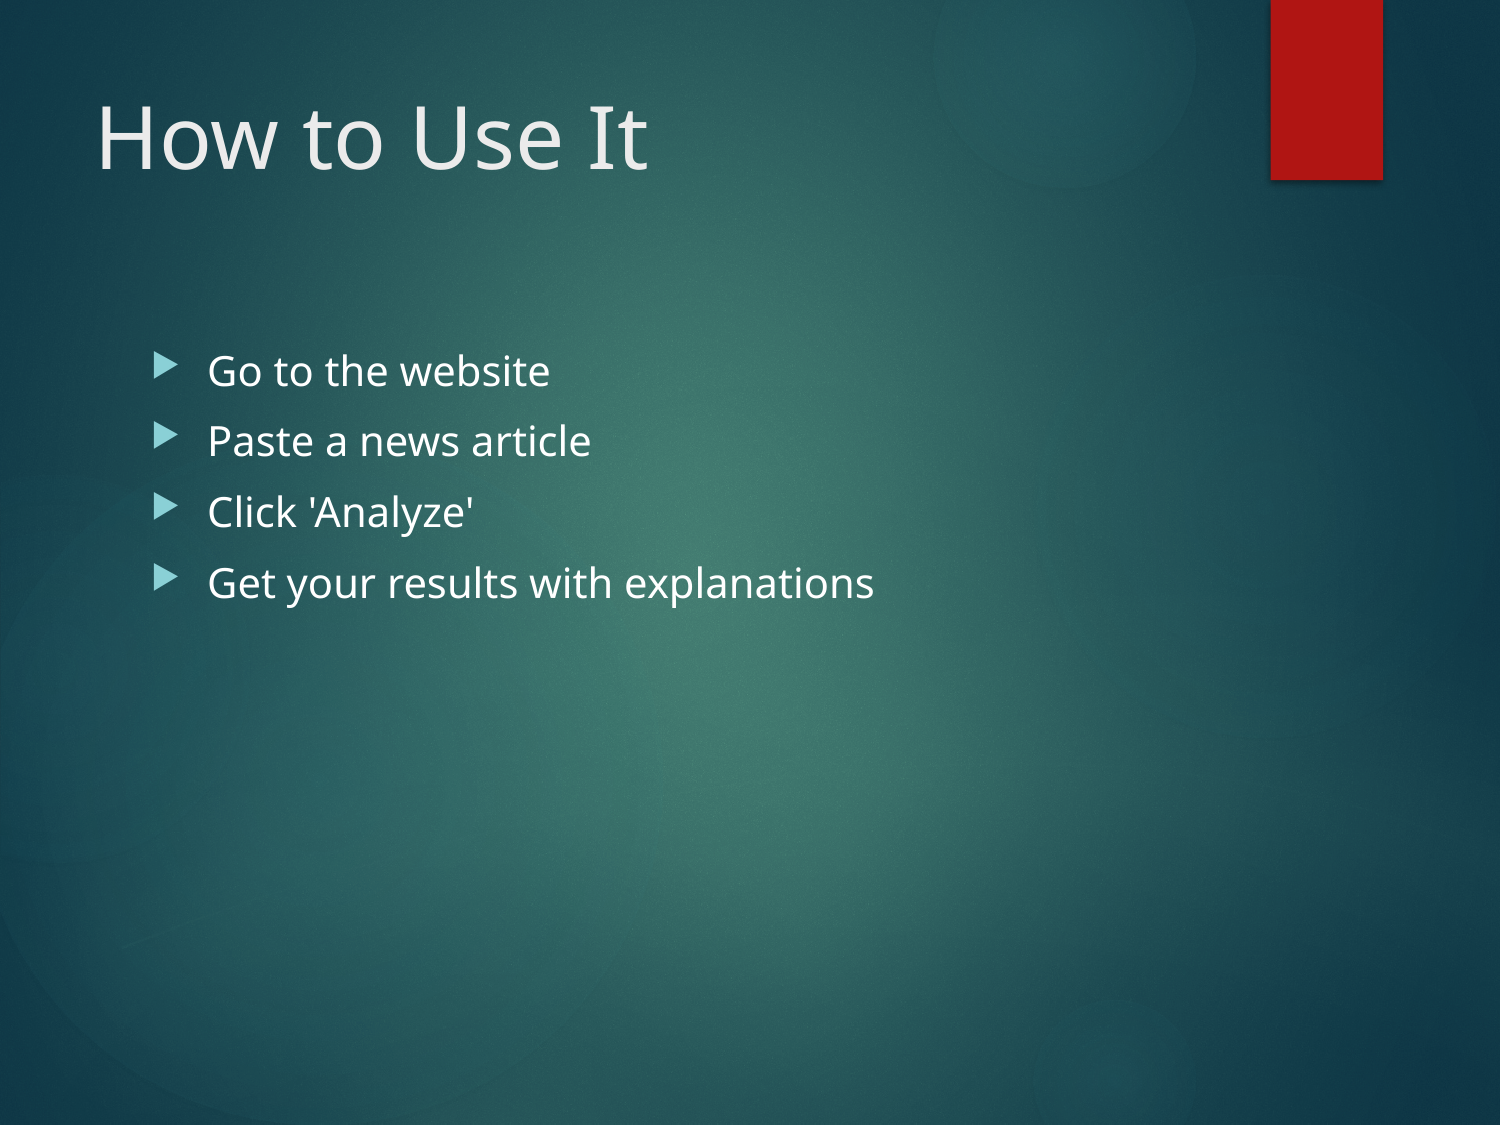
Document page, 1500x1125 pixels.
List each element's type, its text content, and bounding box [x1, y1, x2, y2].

list Go to the website Paste a news article Click 'Analyze' Get your results with explanations [135, 336, 1237, 1025]
title How to Use It [79, 74, 1237, 304]
